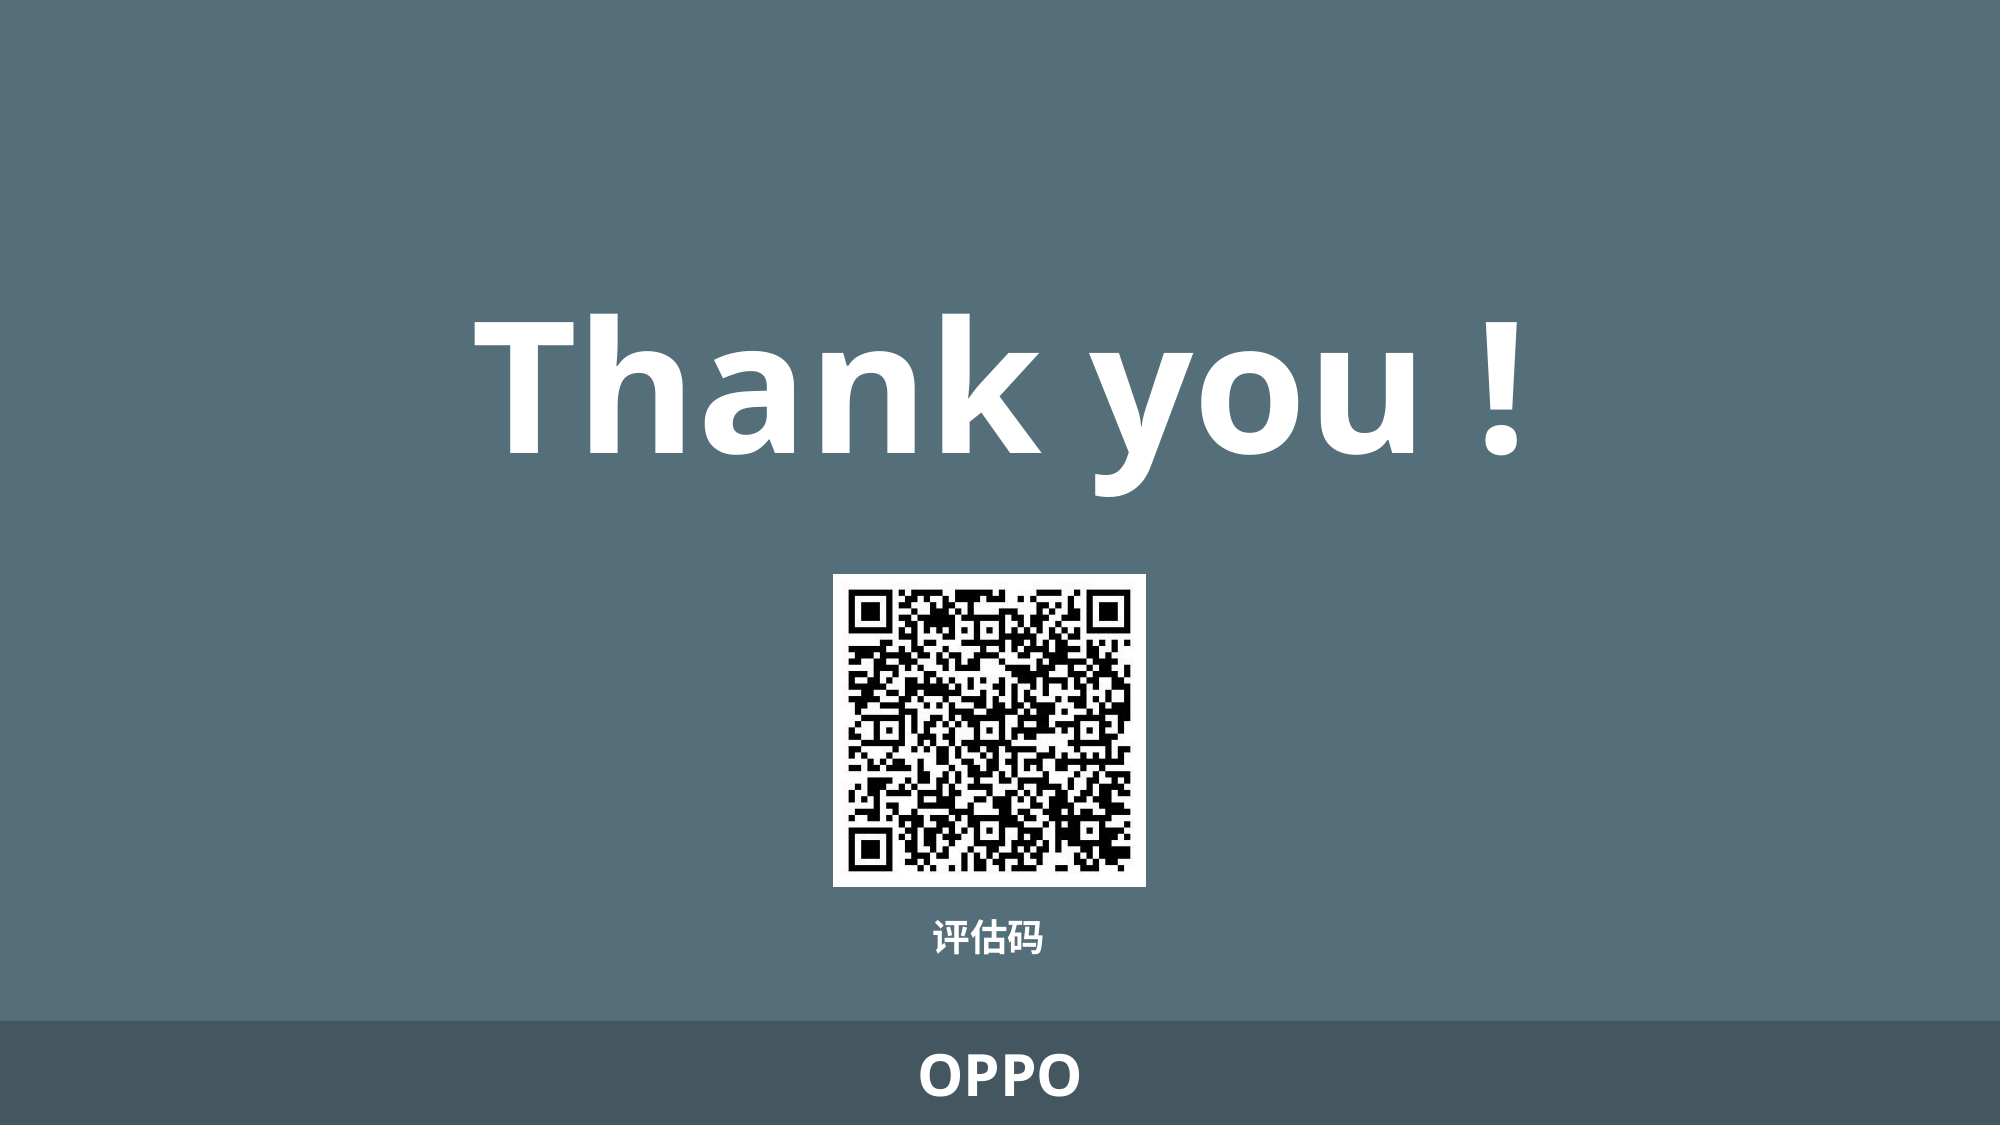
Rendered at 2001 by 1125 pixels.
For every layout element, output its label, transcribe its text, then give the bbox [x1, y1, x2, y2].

text_box Thank you ! [188, 262, 1812, 498]
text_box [833, 574, 1146, 970]
text_box OPPO [0, 1020, 2000, 1125]
